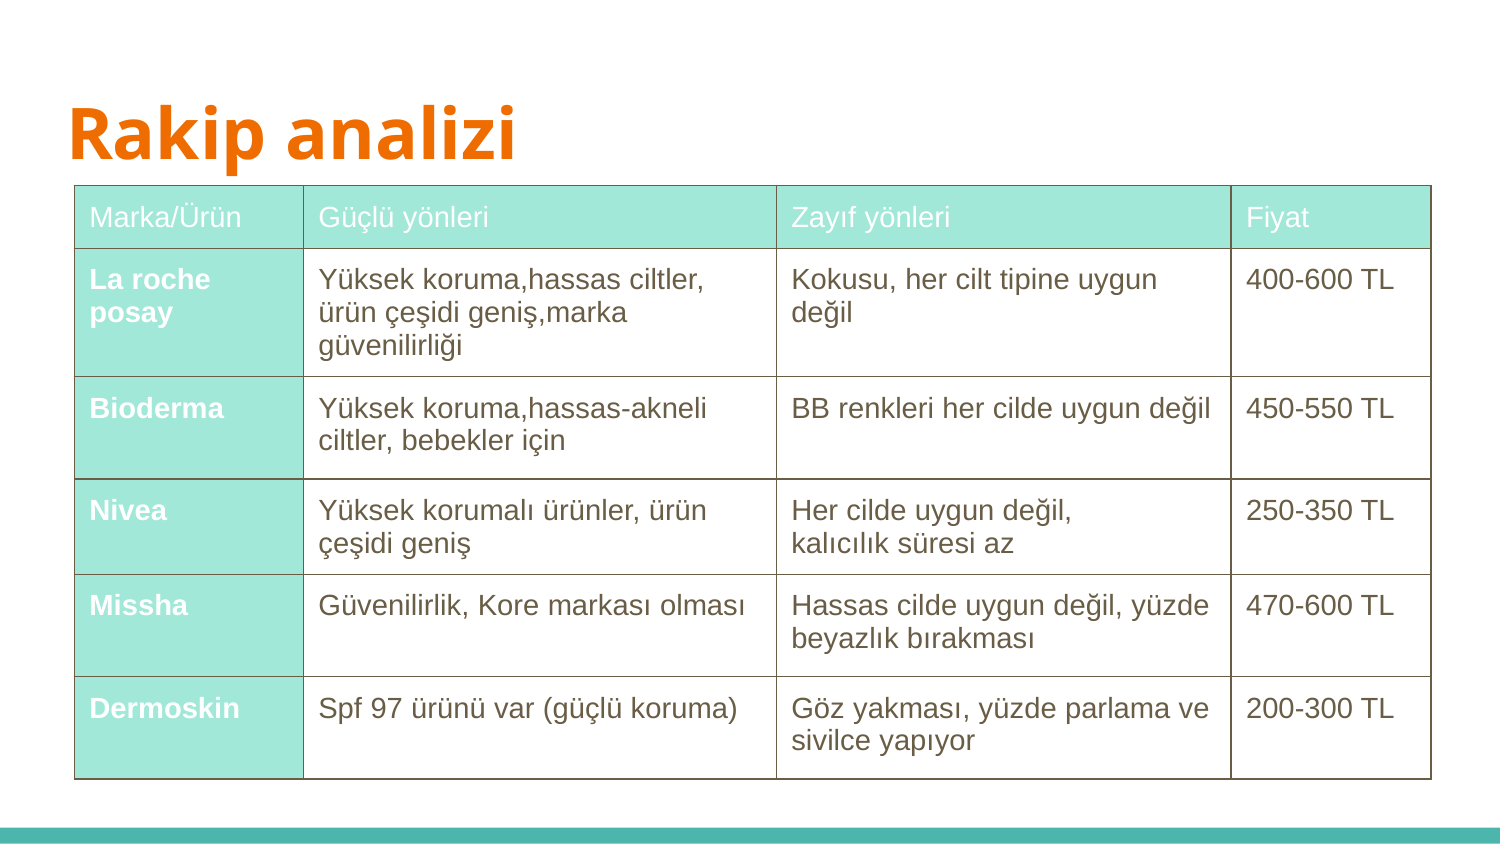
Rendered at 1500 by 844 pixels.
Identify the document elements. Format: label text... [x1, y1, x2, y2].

table_cell Yüksek korumalı ürünler, ürün çeşidi geniş [304, 480, 776, 574]
table_cell 400-600 TL [1232, 249, 1430, 376]
table_cell BB renkleri her cilde uygun değil [777, 377, 1230, 478]
table_cell 200-300 TL [1232, 677, 1430, 778]
table_header Güçlü yönleri [304, 186, 776, 248]
table_cell Spf 97 ürünü var (güçlü koruma) [304, 677, 776, 778]
table_cell Yüksek koruma,hassas-akneli ciltler, bebekler için [304, 377, 776, 478]
table_cell 250-350 TL [1232, 480, 1430, 574]
table_cell Bioderma [75, 377, 303, 478]
table_cell Hassas cilde uygun değil, yüzde beyazlık bırakması [777, 575, 1230, 676]
table_cell Yüksek koruma,hassas ciltler, ürün çeşidi geniş,marka güvenilirliği [304, 249, 776, 376]
table_header Zayıf yönleri [777, 186, 1230, 248]
table_cell Göz yakması, yüzde parlama ve sivilce yapıyor [777, 677, 1230, 778]
table_cell 450-550 TL [1232, 377, 1430, 478]
table_cell Kokusu, her cilt tipine uygun değil [777, 249, 1230, 376]
table_cell Nivea [75, 480, 303, 574]
table_cell Her cilde uygun değil, kalıcılık süresi az [777, 480, 1230, 574]
table_cell 470-600 TL [1232, 575, 1430, 676]
table_cell Güvenilirlik, Kore markası olması [304, 575, 776, 676]
table_header Fiyat [1232, 186, 1430, 248]
table_cell La roche posay [75, 249, 303, 376]
table_cell Missha [75, 575, 303, 676]
title Rakip analizi [51, 72, 1449, 189]
table_cell Dermoskin [75, 677, 303, 778]
table_header Marka/Ürün [75, 186, 303, 248]
